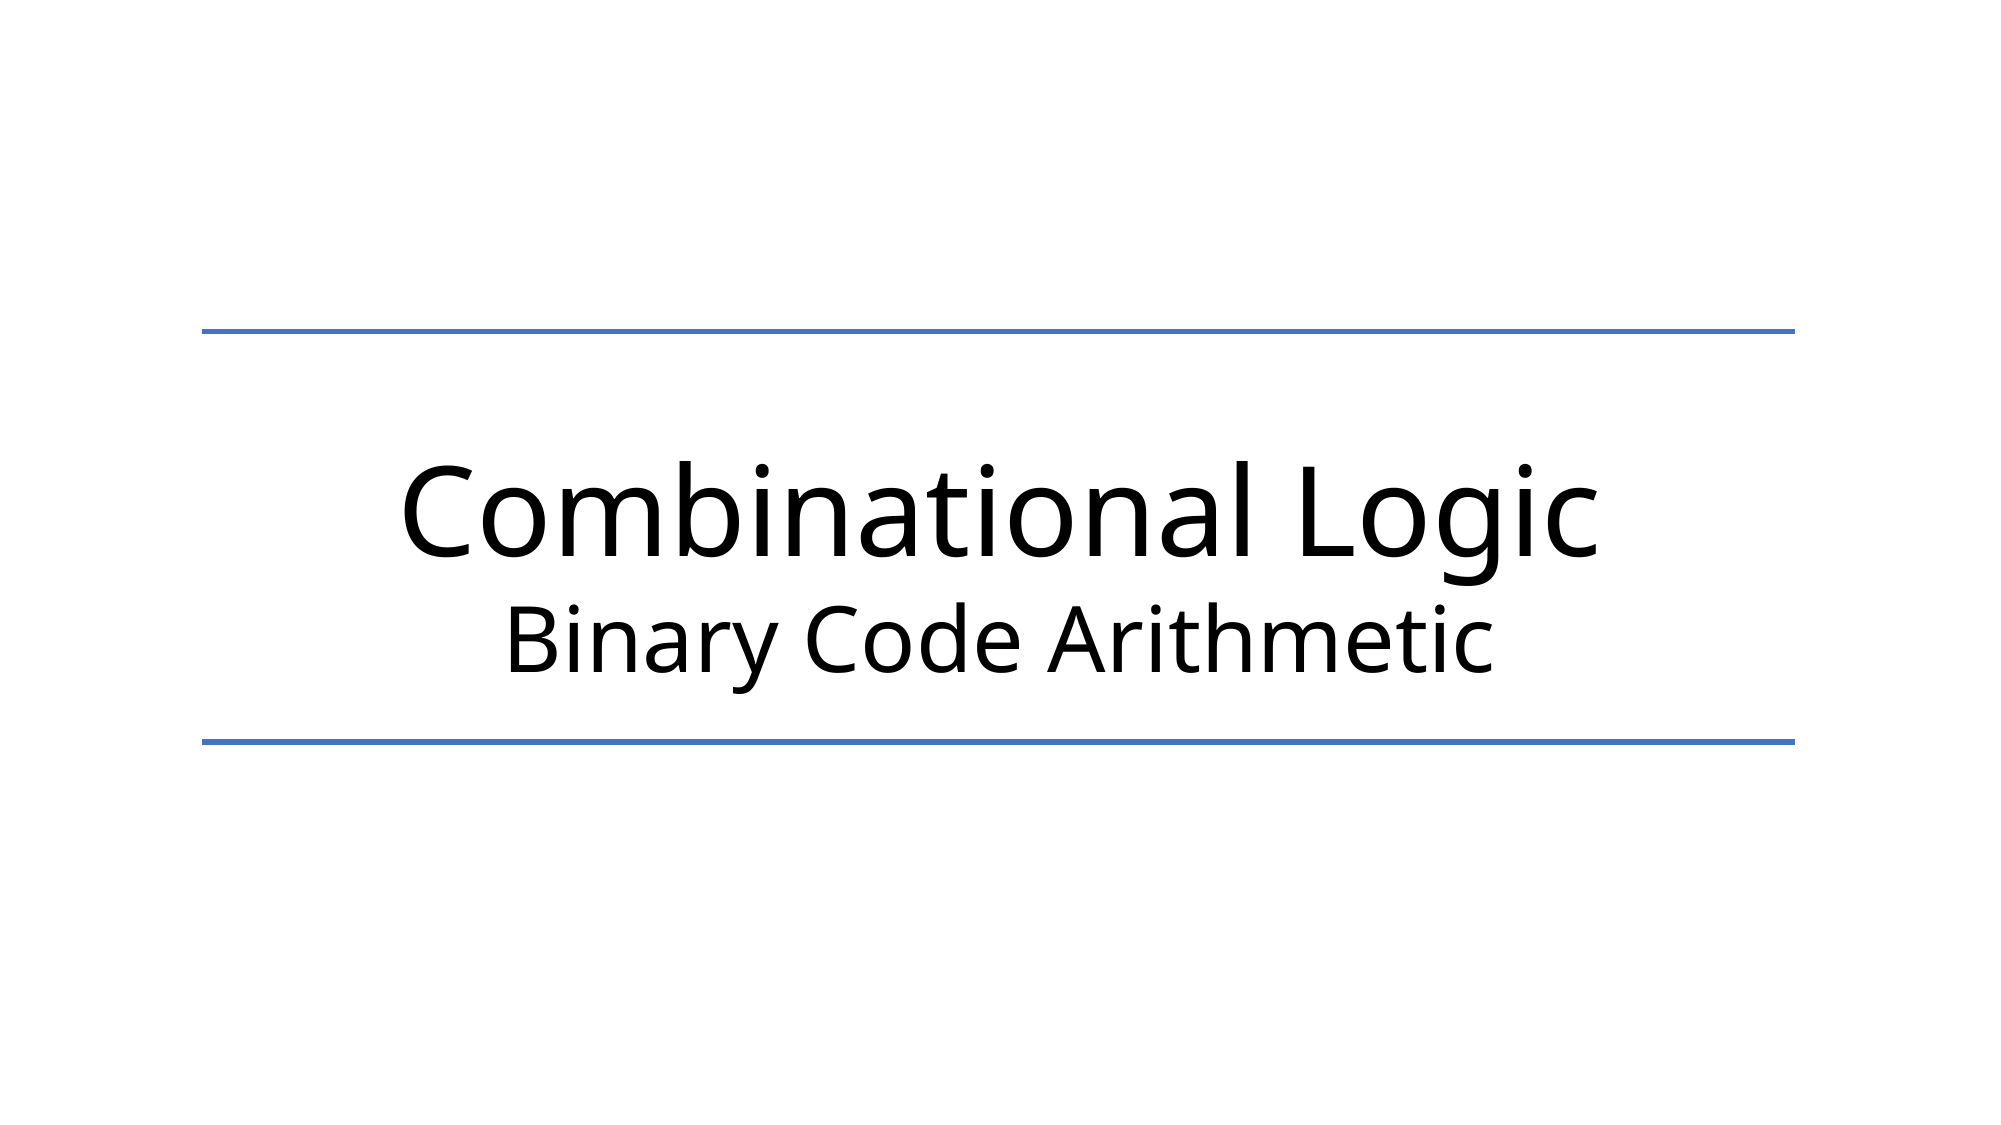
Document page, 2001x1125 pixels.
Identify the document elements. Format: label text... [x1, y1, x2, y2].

text_box Combinational Logic Binary Code Arithmetic [203, 423, 1797, 699]
